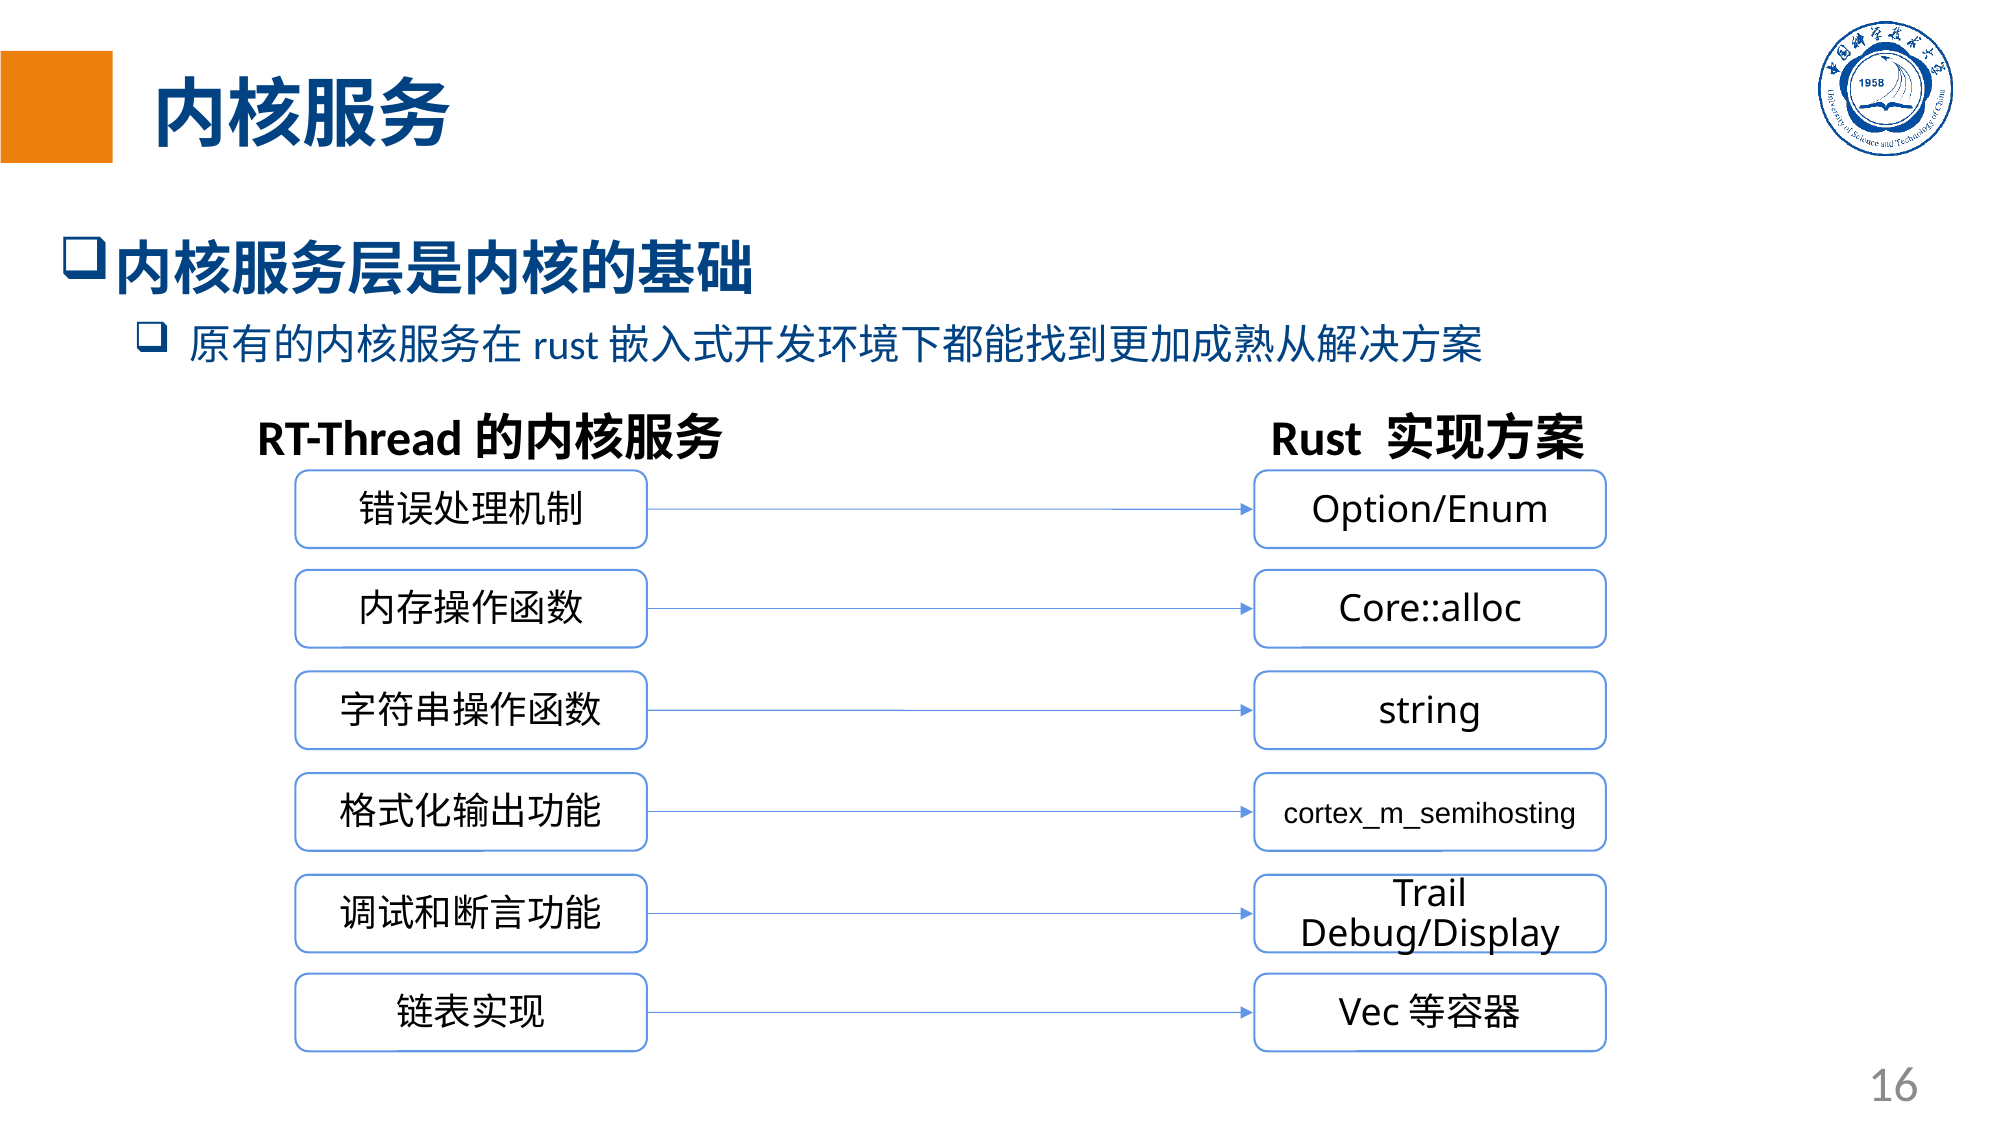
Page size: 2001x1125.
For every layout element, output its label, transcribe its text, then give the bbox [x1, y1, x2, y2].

text_box Rust 实现方案 [1213, 384, 1648, 465]
text_box 错误处理机制 [294, 469, 648, 550]
text_box 调试和断言功能 [294, 873, 648, 954]
text_box string [1253, 670, 1607, 751]
text_box 内核服务层是内核的基础 原有的内核服务在rust嵌入式开发环境下都能找到更加成熟从解决方案 [56, 207, 1797, 368]
text_box 内核服务 [150, 63, 1187, 156]
picture [1818, 21, 1953, 156]
text_box Vec等容器 [1253, 972, 1607, 1053]
slide_number 16 [1483, 1051, 1934, 1112]
text_box RT-Thread的内核服务 [199, 384, 772, 465]
text_box 格式化输出功能 [294, 772, 648, 852]
text_box 链表实现 [294, 972, 648, 1053]
text_box 字符串操作函数 [294, 670, 648, 751]
text_box Core::alloc [1253, 568, 1607, 649]
text_box Trail Debug/Display [1253, 873, 1607, 954]
text_box 内存操作函数 [294, 568, 648, 649]
text_box Option/Enum [1253, 469, 1607, 550]
text_box [0, 50, 113, 163]
text_box cortex_m_semihosting [1253, 772, 1607, 852]
